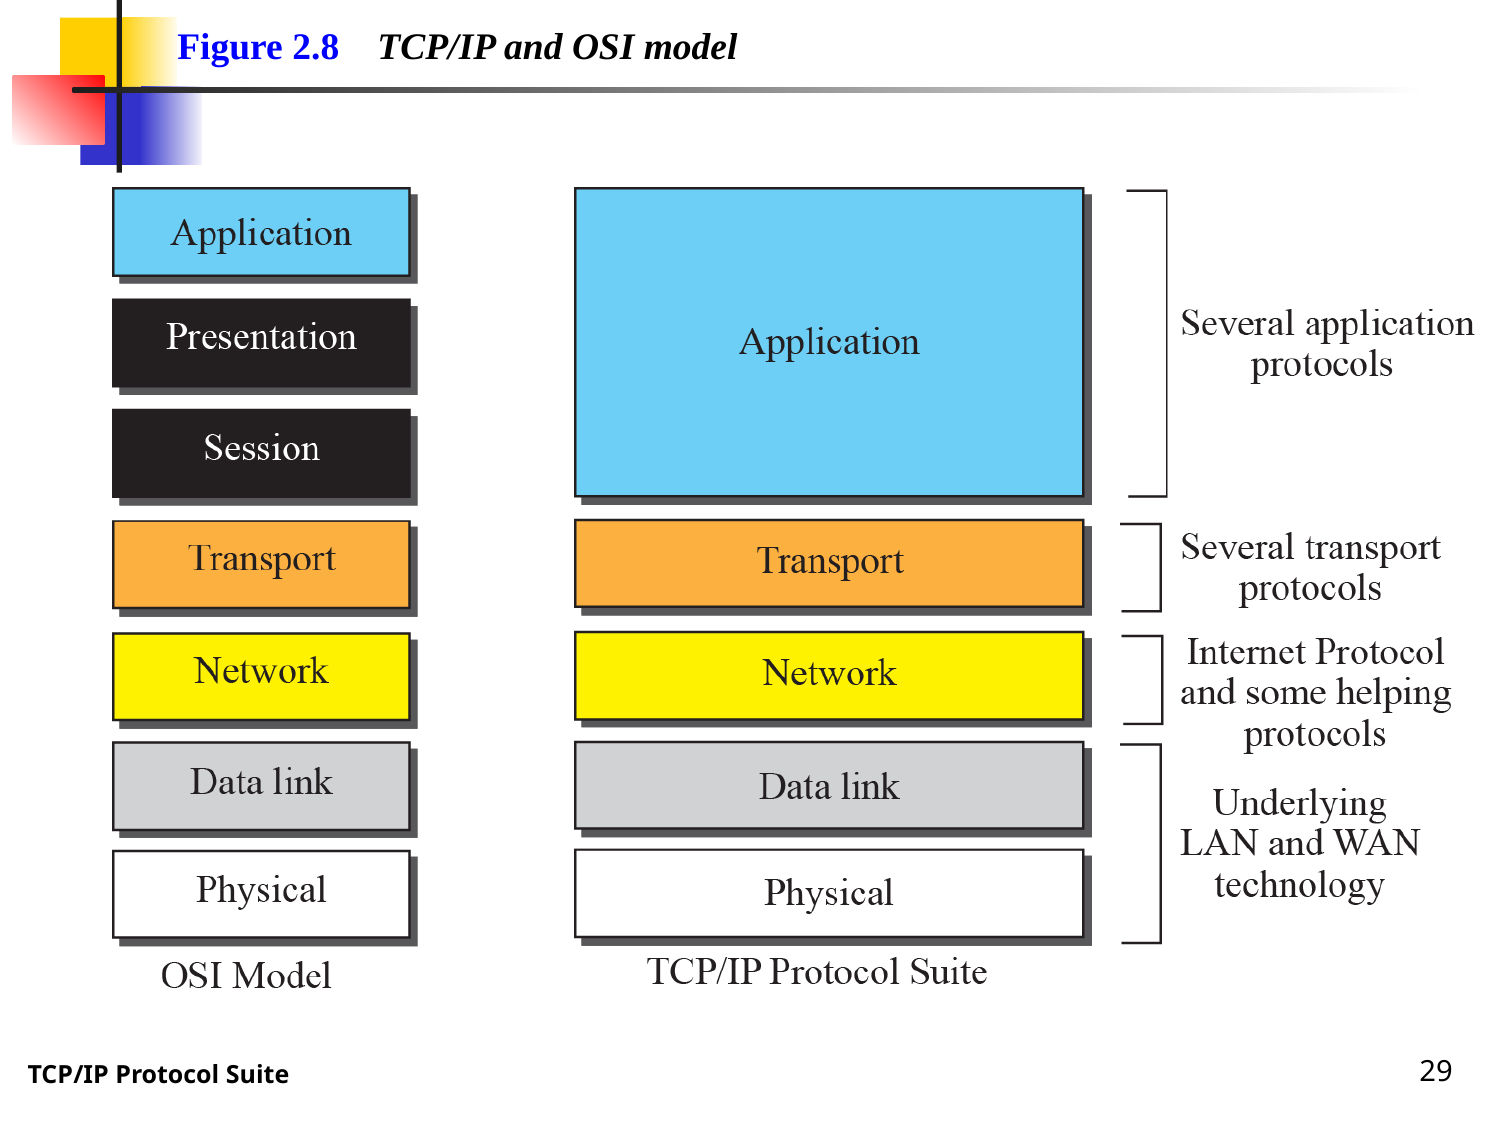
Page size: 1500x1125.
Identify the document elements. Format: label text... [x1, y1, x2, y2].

picture [112, 187, 418, 1000]
text_box Figure 2.8 TCP/IP and OSI model [162, 14, 1100, 75]
text_box [72, 87, 1423, 93]
text_box [122, 93, 141, 165]
text_box [60, 17, 116, 86]
text_box [141, 93, 202, 165]
text_box [80, 93, 116, 165]
text_box [116, 93, 122, 173]
picture [574, 187, 1475, 995]
slide_number 29 [1155, 1024, 1468, 1100]
footer TCP/IP Protocol Suite [12, 1025, 488, 1100]
text_box [122, 17, 177, 86]
text_box [12, 75, 105, 145]
text_box [116, 0, 122, 87]
